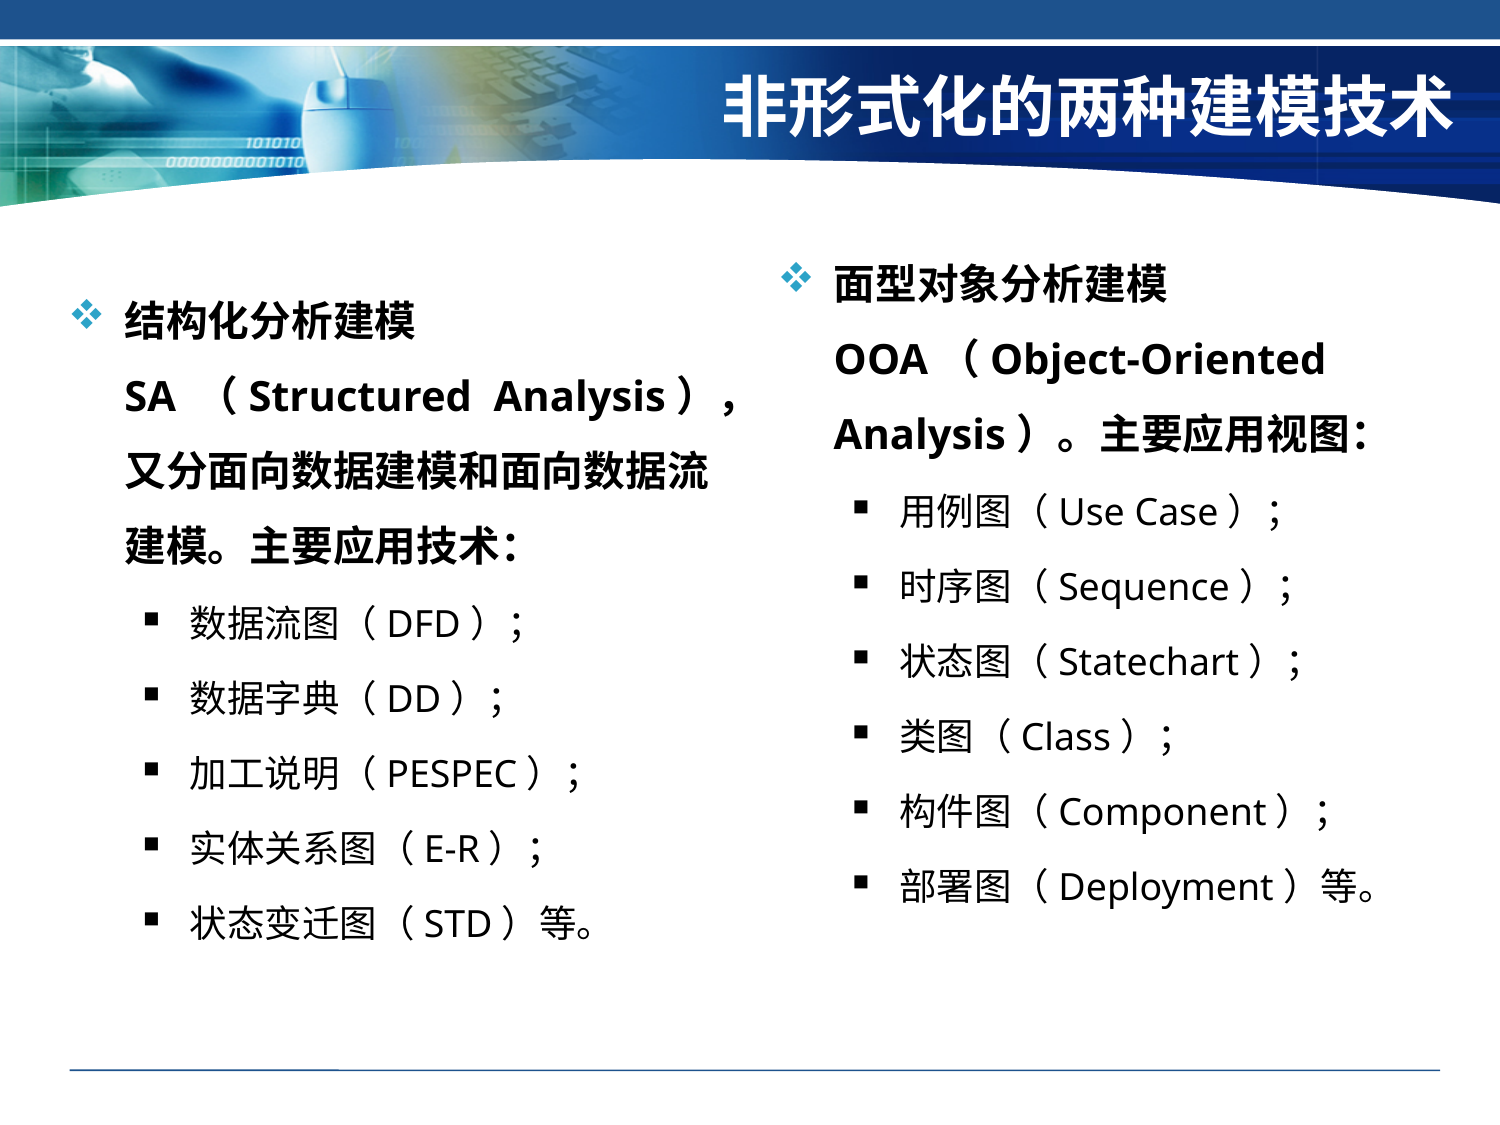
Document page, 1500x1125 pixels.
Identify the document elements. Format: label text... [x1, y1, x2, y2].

list 结构化分析建模 SA （Structured Analysis），又分面向数据建模和面向数据流建模。主要应用技术： 数据流图（DFD）； 数据字典（DD）； 加工说明（PESPEC）； 实体关系图（E-R）； 状态变迁图（STD）等。 [52, 262, 738, 1006]
picture [0, 46, 1500, 206]
list 面型对象分析建模 OOA（Object-Oriented Analysis）。主要应用视图： 用例图（Use Case）； 时序图（Sequence）； 状态图（Statechart）； 类图（Class）； 构件图（Component）； 部署图（Deployment）等。 [762, 224, 1426, 1059]
title 非形式化的两种建模技术 [182, 54, 1471, 155]
